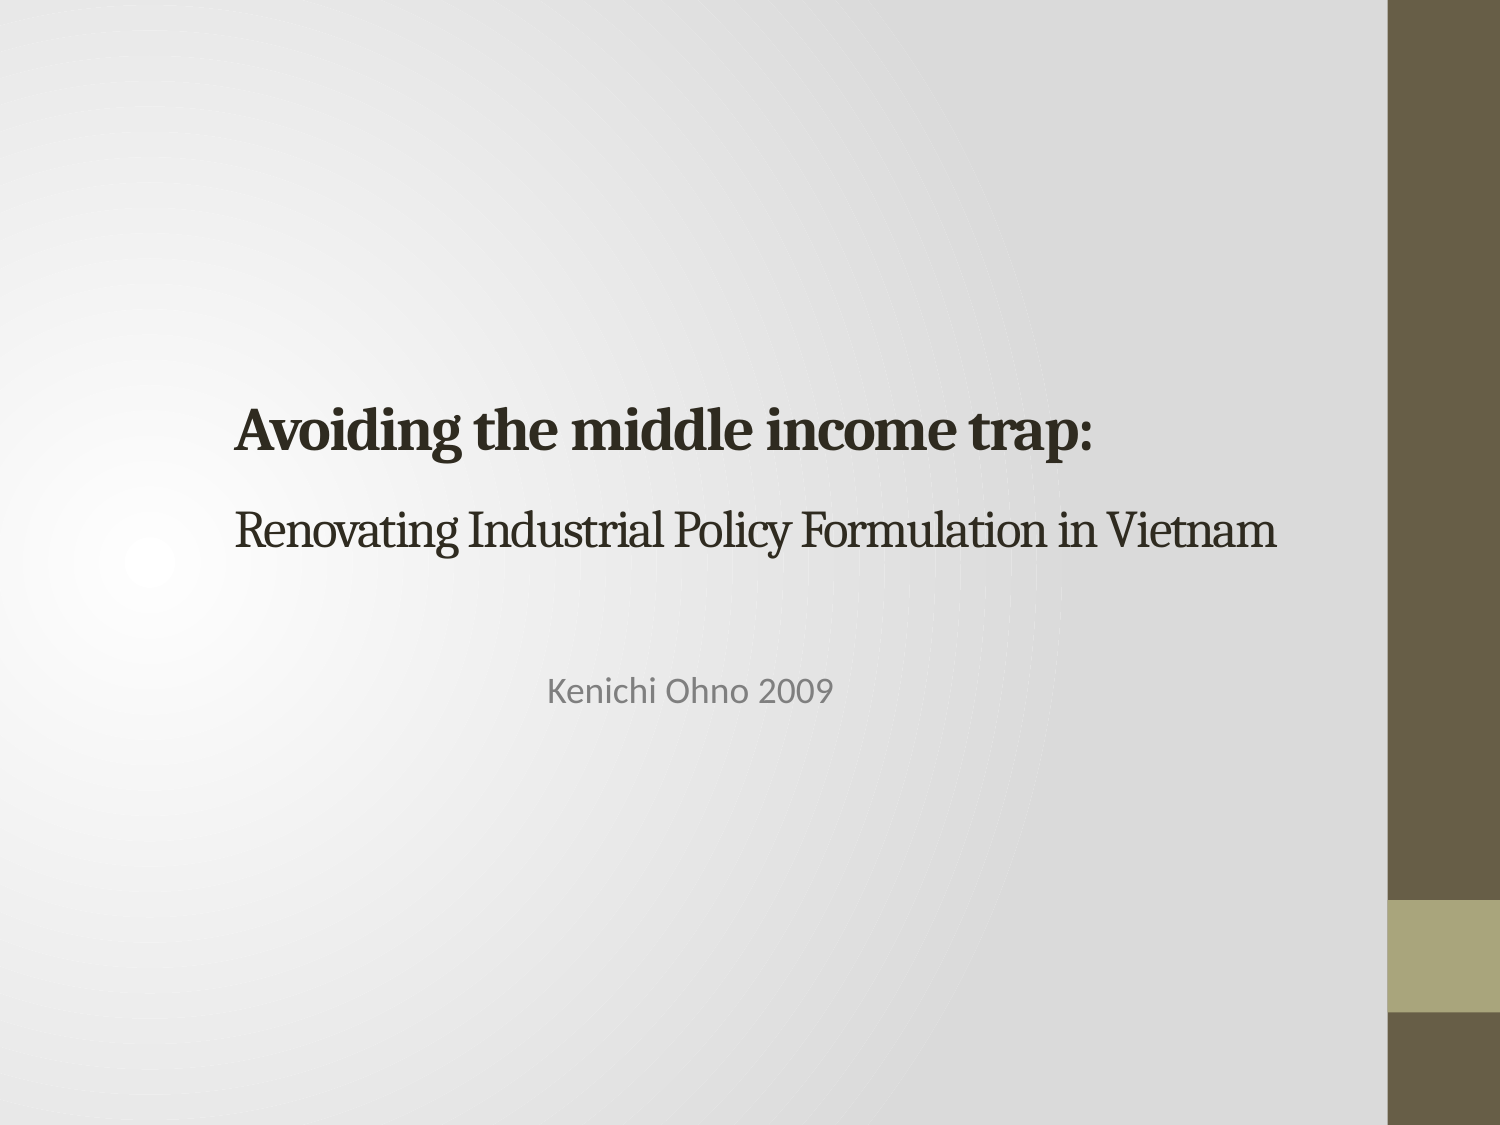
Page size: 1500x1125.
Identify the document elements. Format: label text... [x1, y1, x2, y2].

title Avoiding the middle income trap: Renovating Industrial Policy Formulation in Vietnam [219, 249, 1306, 566]
text_box Kenichi Ohno 2009 [532, 658, 849, 719]
